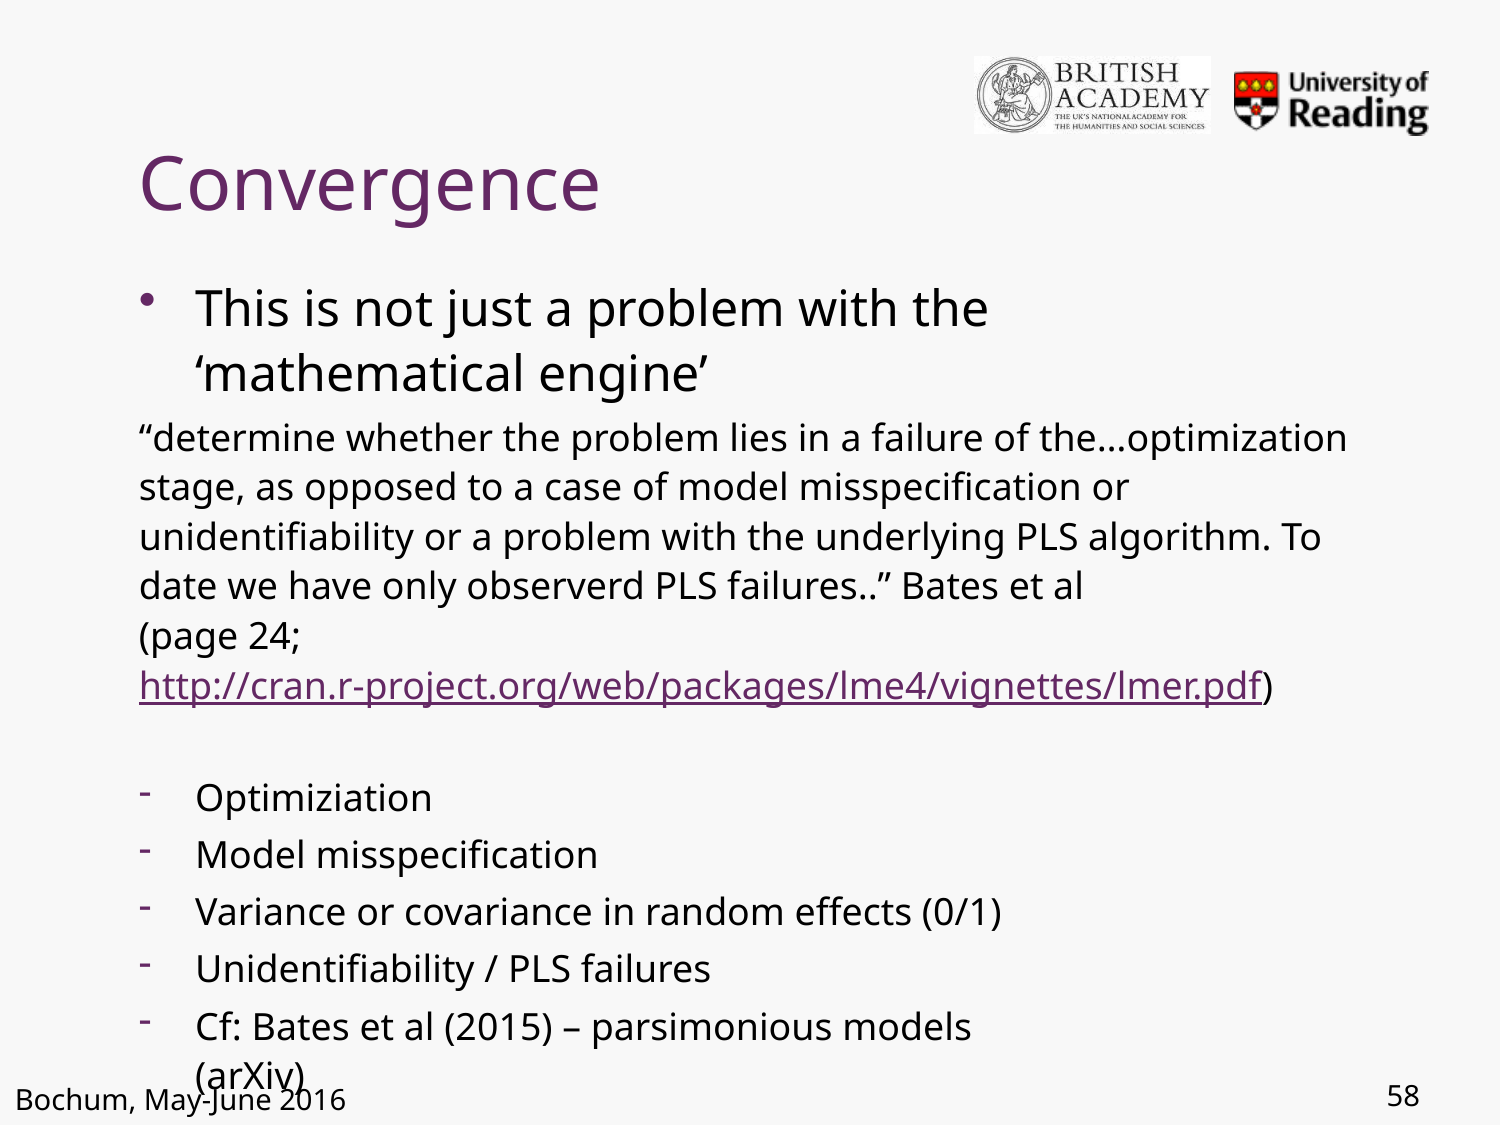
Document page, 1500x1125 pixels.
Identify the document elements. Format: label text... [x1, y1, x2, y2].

picture [1234, 71, 1429, 136]
title Convergence [123, 45, 1140, 233]
list This is not just a problem with the ‘mathematical engine’ “determine whether the problem lies in a failure of the…optimization stage, as opposed to a case of model misspecification or unidentifiability or a problem with the underlying PLS algorithm. To date we have only observerd PLS failures..” Bates et al (page 24; http://cran.r-project.org/web/packages/lme4/vignettes/lmer.pdf) Optimiziation Model misspecification Variance or covariance in random effects (0/1) Unidentifiability / PLS failures Cf: Bates et al (2015) – parsimonious models (arXiv) [123, 262, 1425, 975]
slide_number 58 [1324, 1069, 1436, 1125]
